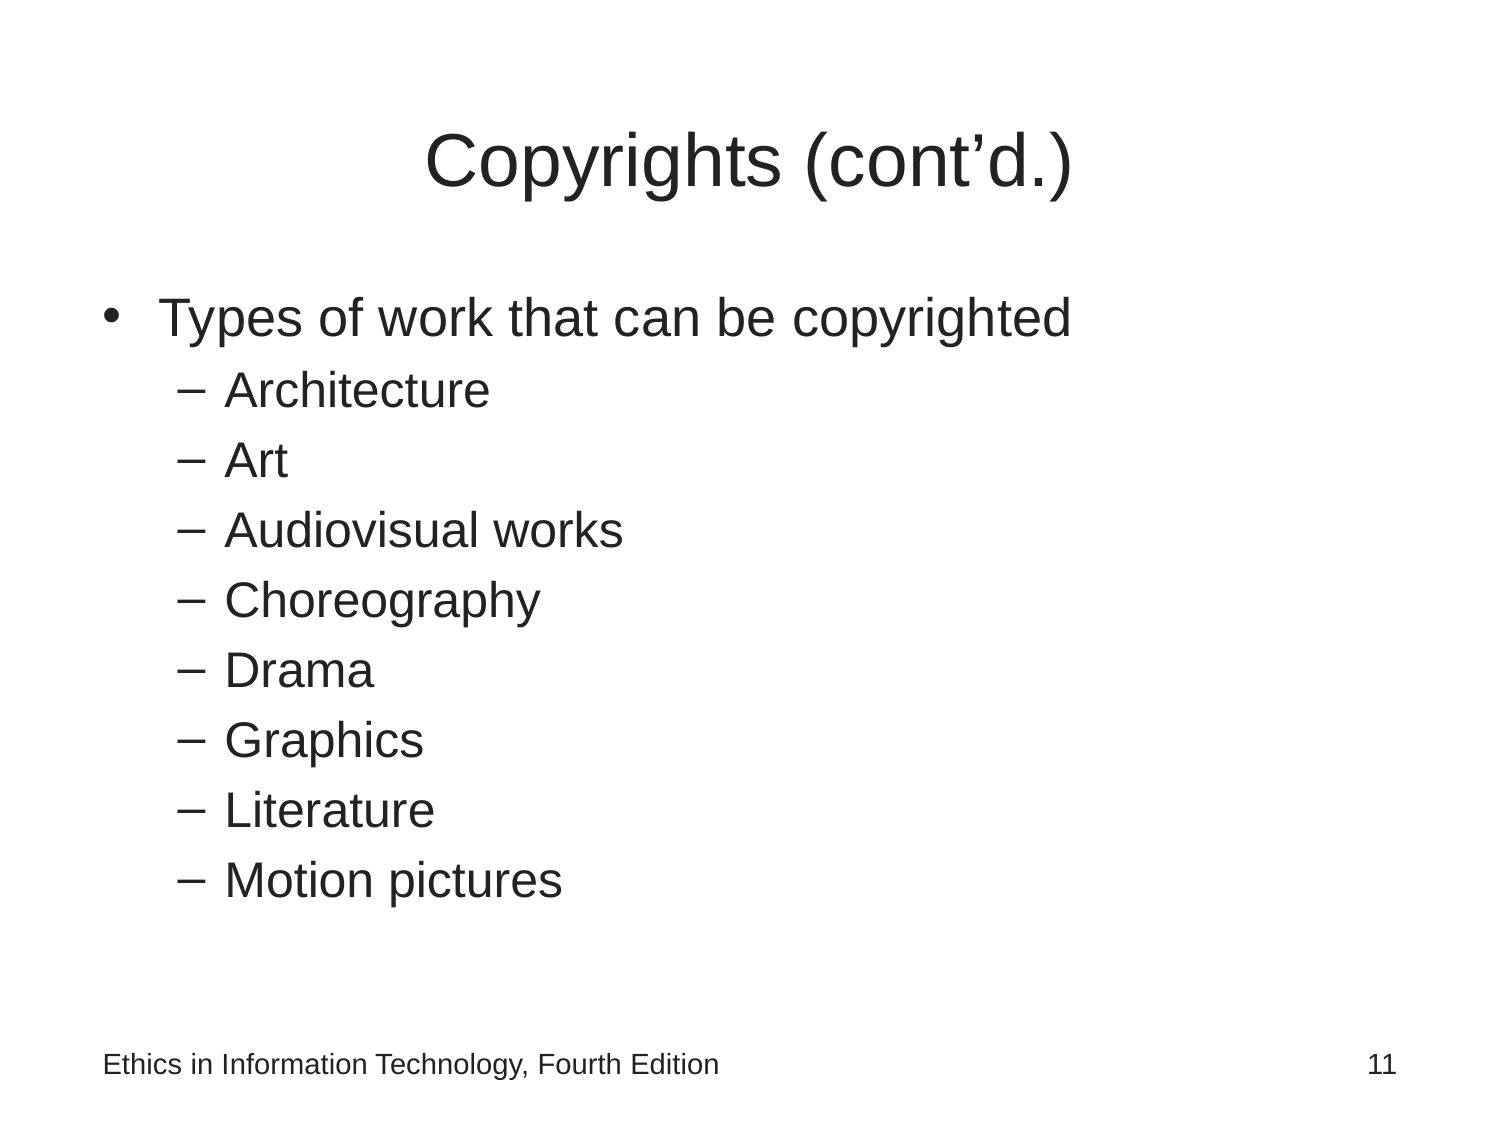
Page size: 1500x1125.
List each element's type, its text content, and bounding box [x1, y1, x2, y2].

text_box Ethics in Information Technology, Fourth Edition [87, 1037, 1299, 1100]
text_box ‹#› [1299, 1037, 1413, 1100]
list Types of work that can be copyrighted Architecture Art Audiovisual works Choreography Drama Graphics Literature Motion pictures [87, 275, 1413, 1025]
title Copyrights (cont’d.) [87, 62, 1413, 250]
